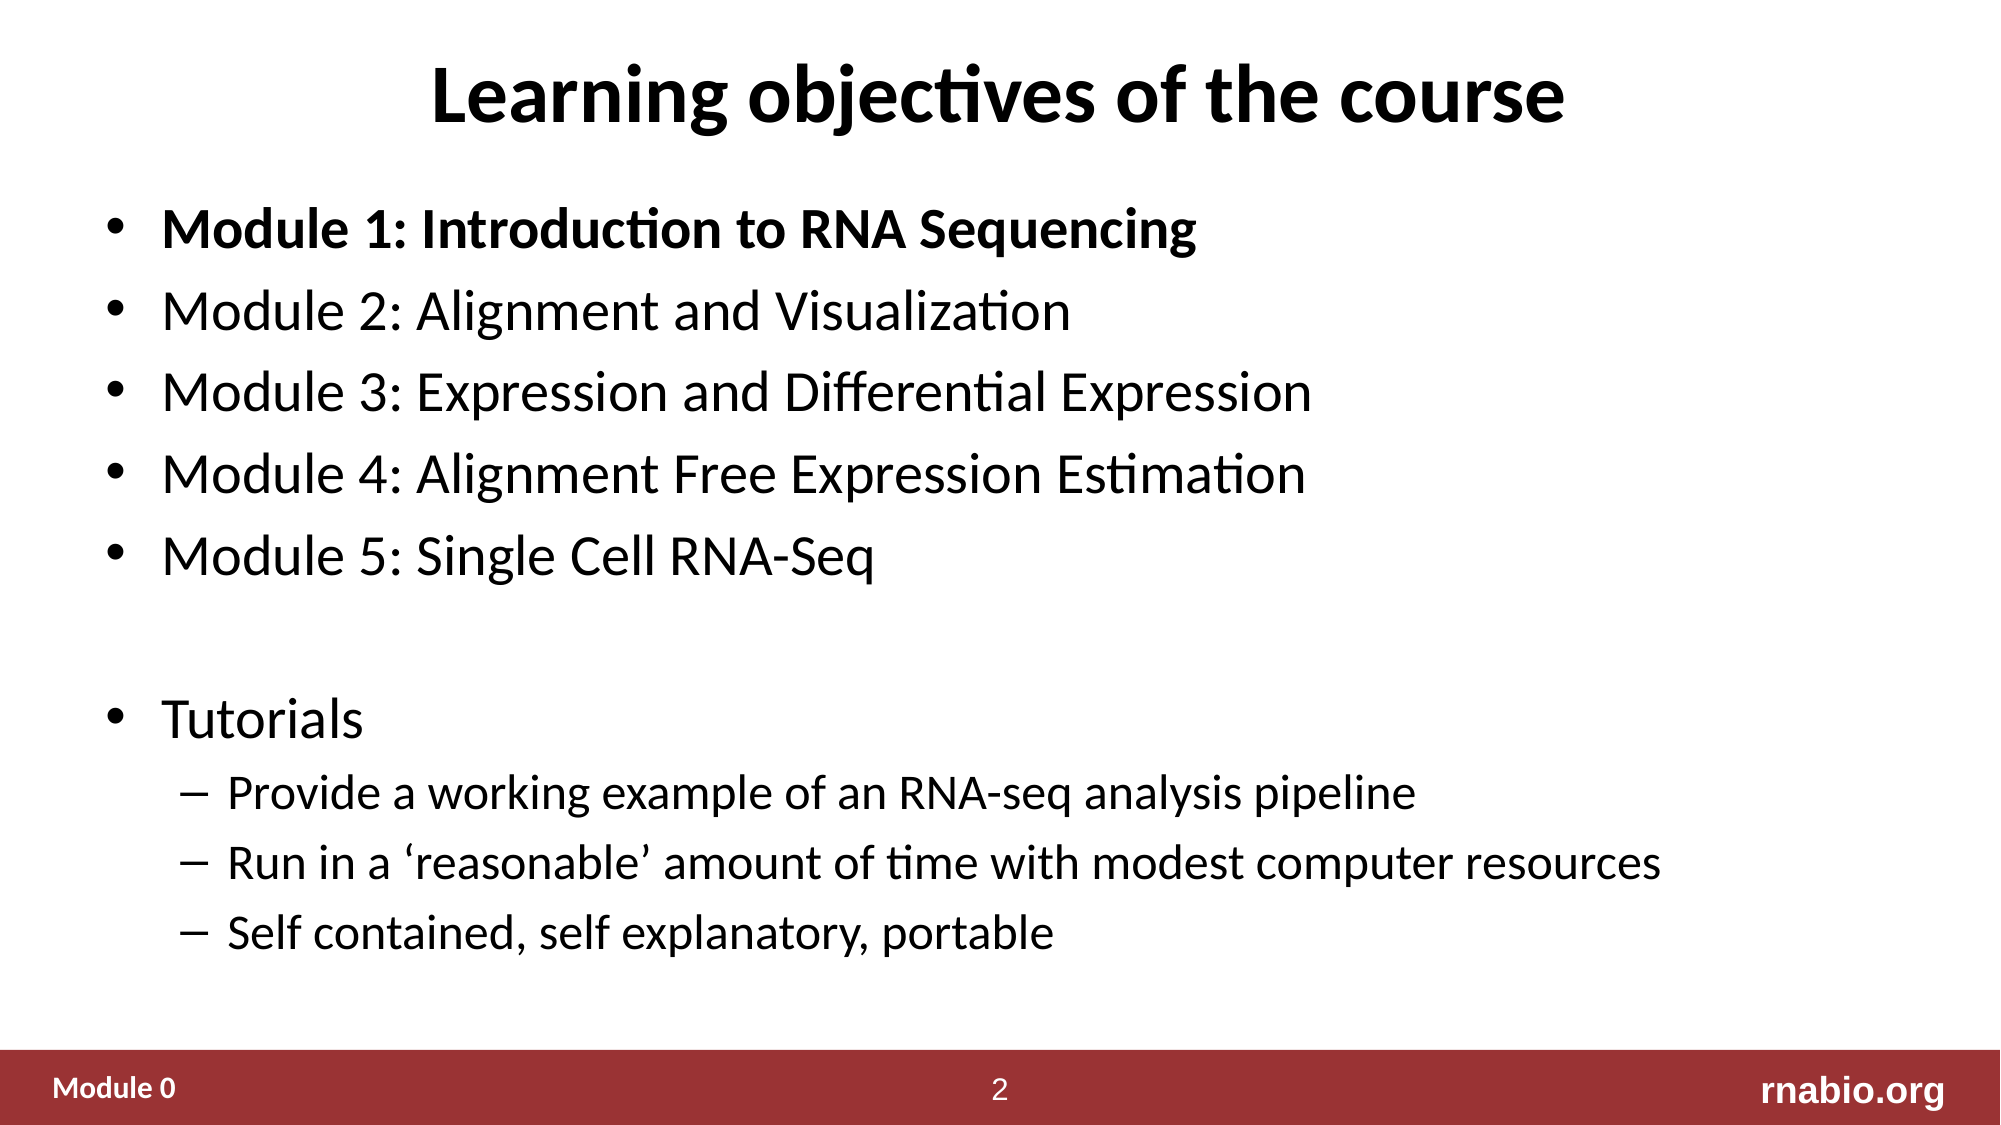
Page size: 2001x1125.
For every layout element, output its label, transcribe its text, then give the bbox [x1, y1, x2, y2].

list Module 1: Introduction to RNA Sequencing Module 2: Alignment and Visualization Module 3: Expression and Differential Expression Module 4: Alignment Free Expression Estimation Module 5: Single Cell RNA-Seq Tutorials Provide a working example of an RNA-seq analysis pipeline Run in a ‘reasonable’ amount of time with modest computer resources Self contained, self explanatory, portable [90, 183, 1875, 1035]
title Learning objectives of the course [275, 0, 1725, 183]
